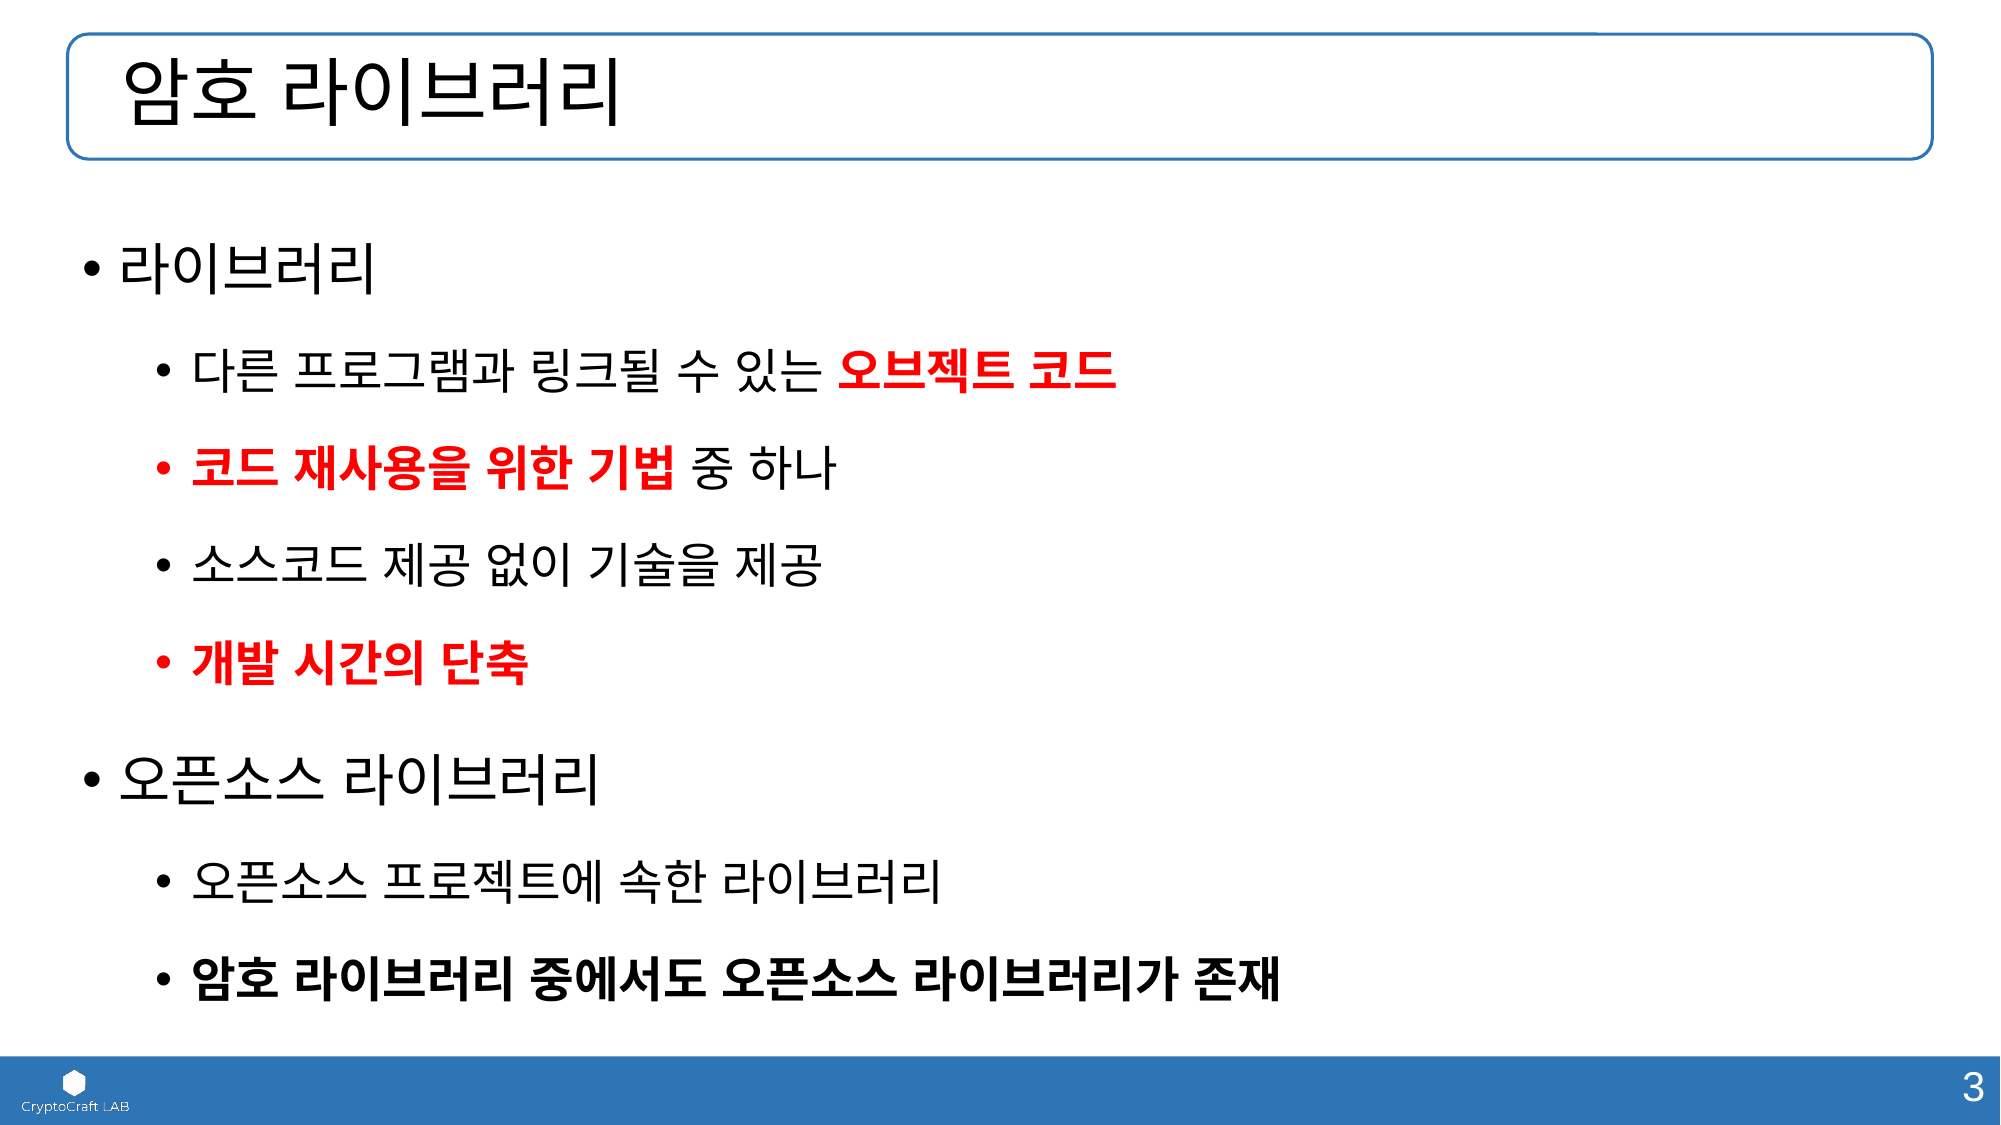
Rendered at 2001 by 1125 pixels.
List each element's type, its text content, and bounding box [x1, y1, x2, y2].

picture [13, 1061, 138, 1123]
list 라이브러리 다른 프로그램과 링크될 수 있는 오브젝트 코드 코드 재사용을 위한 기법 중 하나 소스코드 제공 없이 기술을 제공 개발 시간의 단축 오픈소스 라이브러리 오픈소스 프로젝트에 속한 라이브러리 암호 라이브러리 중에서도 오픈소스 라이브러리가 존재 [67, 189, 1933, 1019]
title 암호 라이브러리 [67, 34, 1933, 160]
